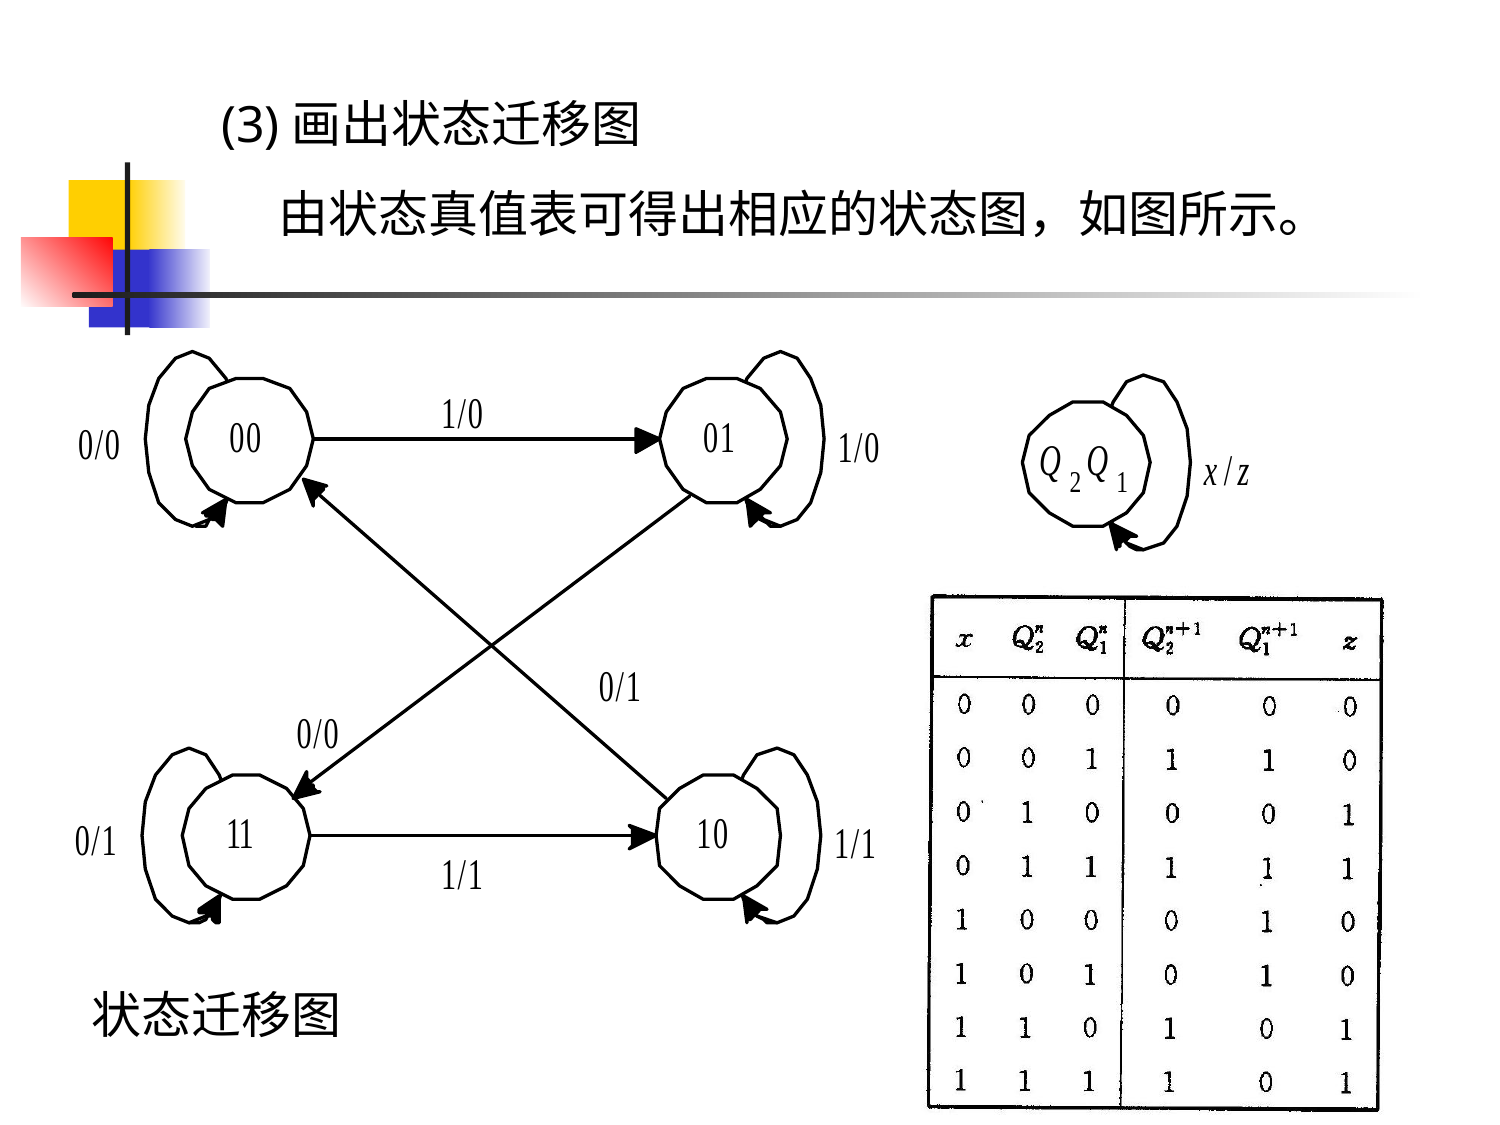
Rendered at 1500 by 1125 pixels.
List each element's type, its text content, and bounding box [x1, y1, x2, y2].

text_box 状态迁移图 [76, 982, 790, 1051]
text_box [40, 337, 1292, 974]
picture [915, 585, 1405, 1125]
text_box (3)画出状态迁移图 由状态真值表可得出相应的状态图，如图所示。 [206, 54, 1459, 250]
